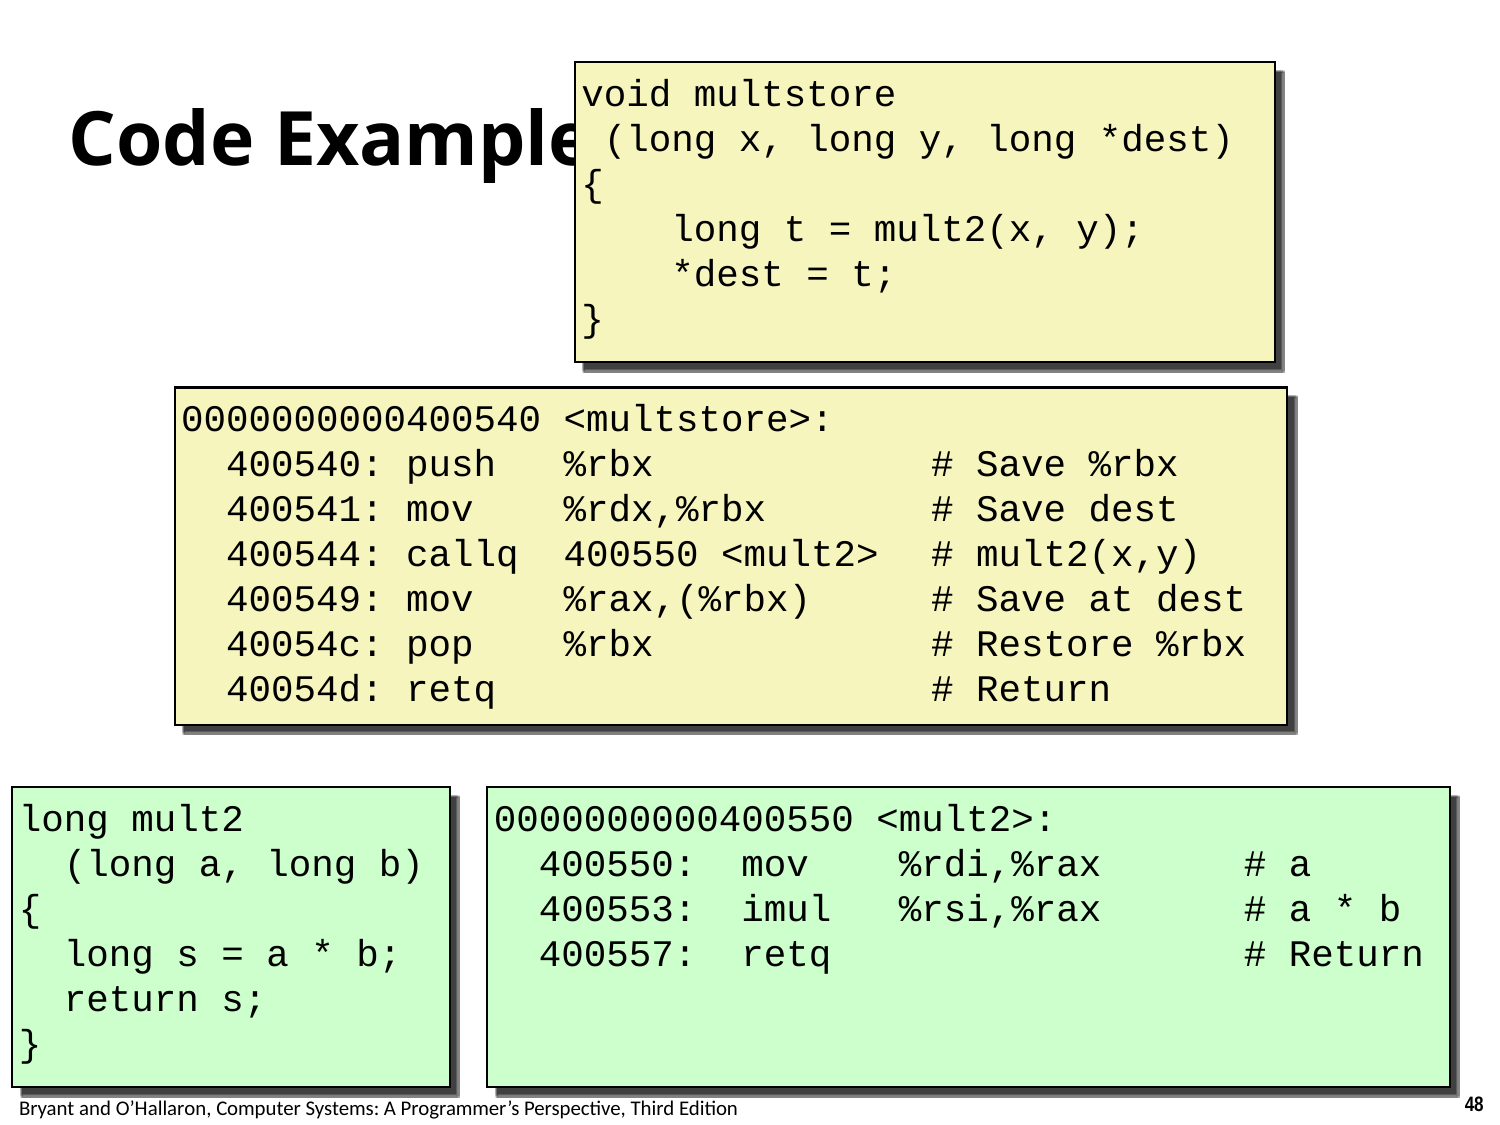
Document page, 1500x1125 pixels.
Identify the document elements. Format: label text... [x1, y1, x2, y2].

text_box 0000000000400550 <mult2>: 400550: mov %rdi,%rax # a 400553: imul %rsi,%rax # a * b 400557: retq # Return [487, 787, 1450, 1088]
text_box 0000000000400540 <multstore>: 400540: push %rbx # Save %rbx 400541: mov %rdx,%rbx # Save dest 400544: callq 400550 <mult2> # mult2(x,y) 400549: mov %rax,(%rbx) # Save at dest 40054c: pop %rbx # Restore %rbx 40054d: retq # Return [174, 387, 1288, 725]
title Code Examples [62, 41, 1438, 230]
text_box void multstore (long x, long y, long *dest) { long t = mult2(x, y); *dest = t; } [575, 62, 1275, 363]
text_box long mult2 (long a, long b) { long s = a * b; return s; } [12, 787, 450, 1088]
